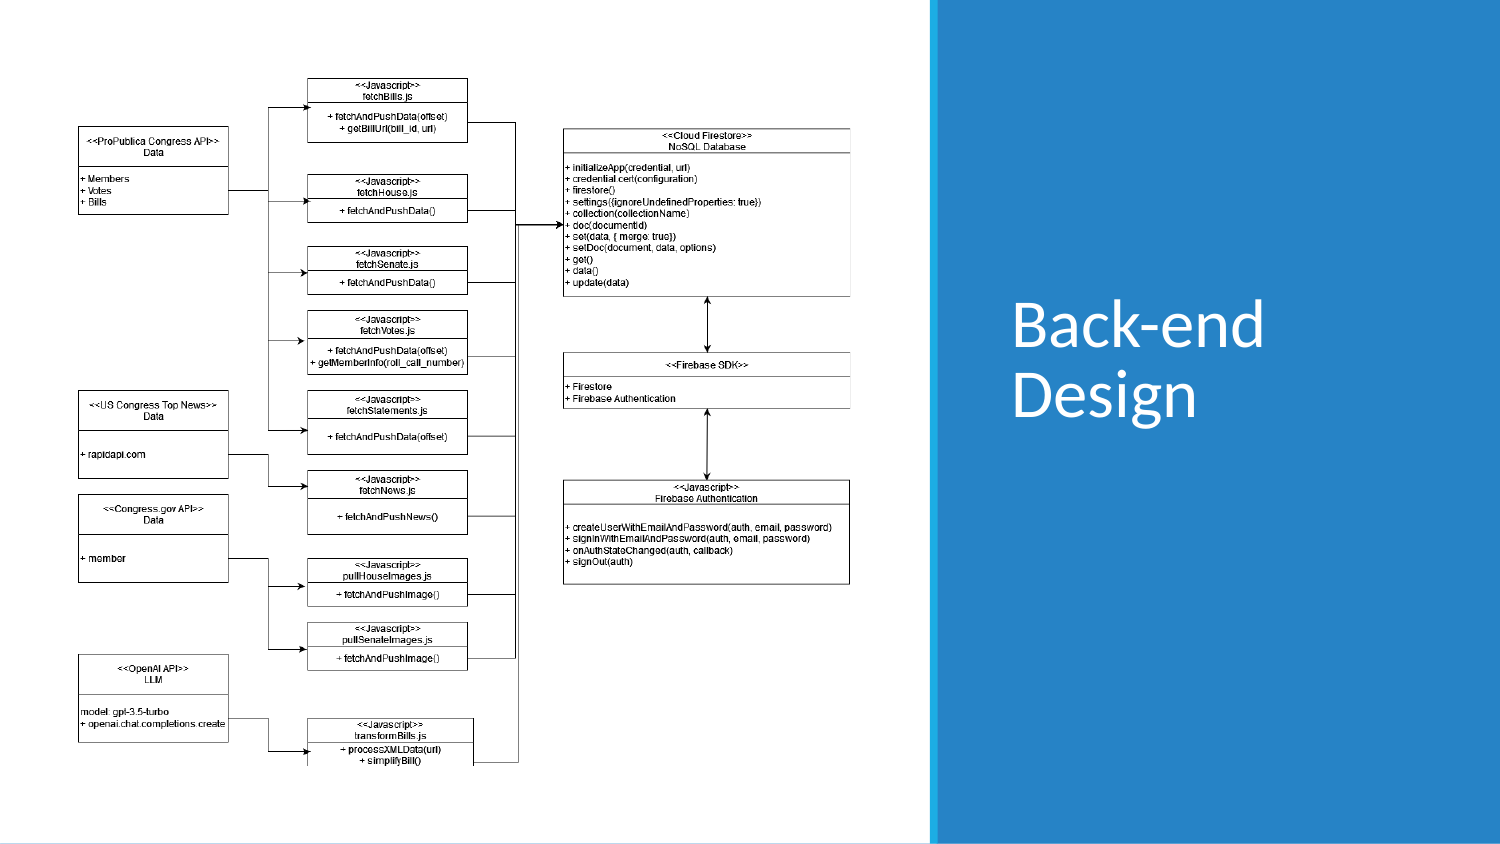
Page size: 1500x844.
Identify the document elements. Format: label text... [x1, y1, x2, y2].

text_box [0, 0, 929, 844]
text_box [929, 543, 938, 844]
text_box [938, 0, 1500, 844]
text_box [929, 0, 938, 533]
title Back-end Design [996, 78, 1447, 439]
picture [77, 78, 851, 766]
